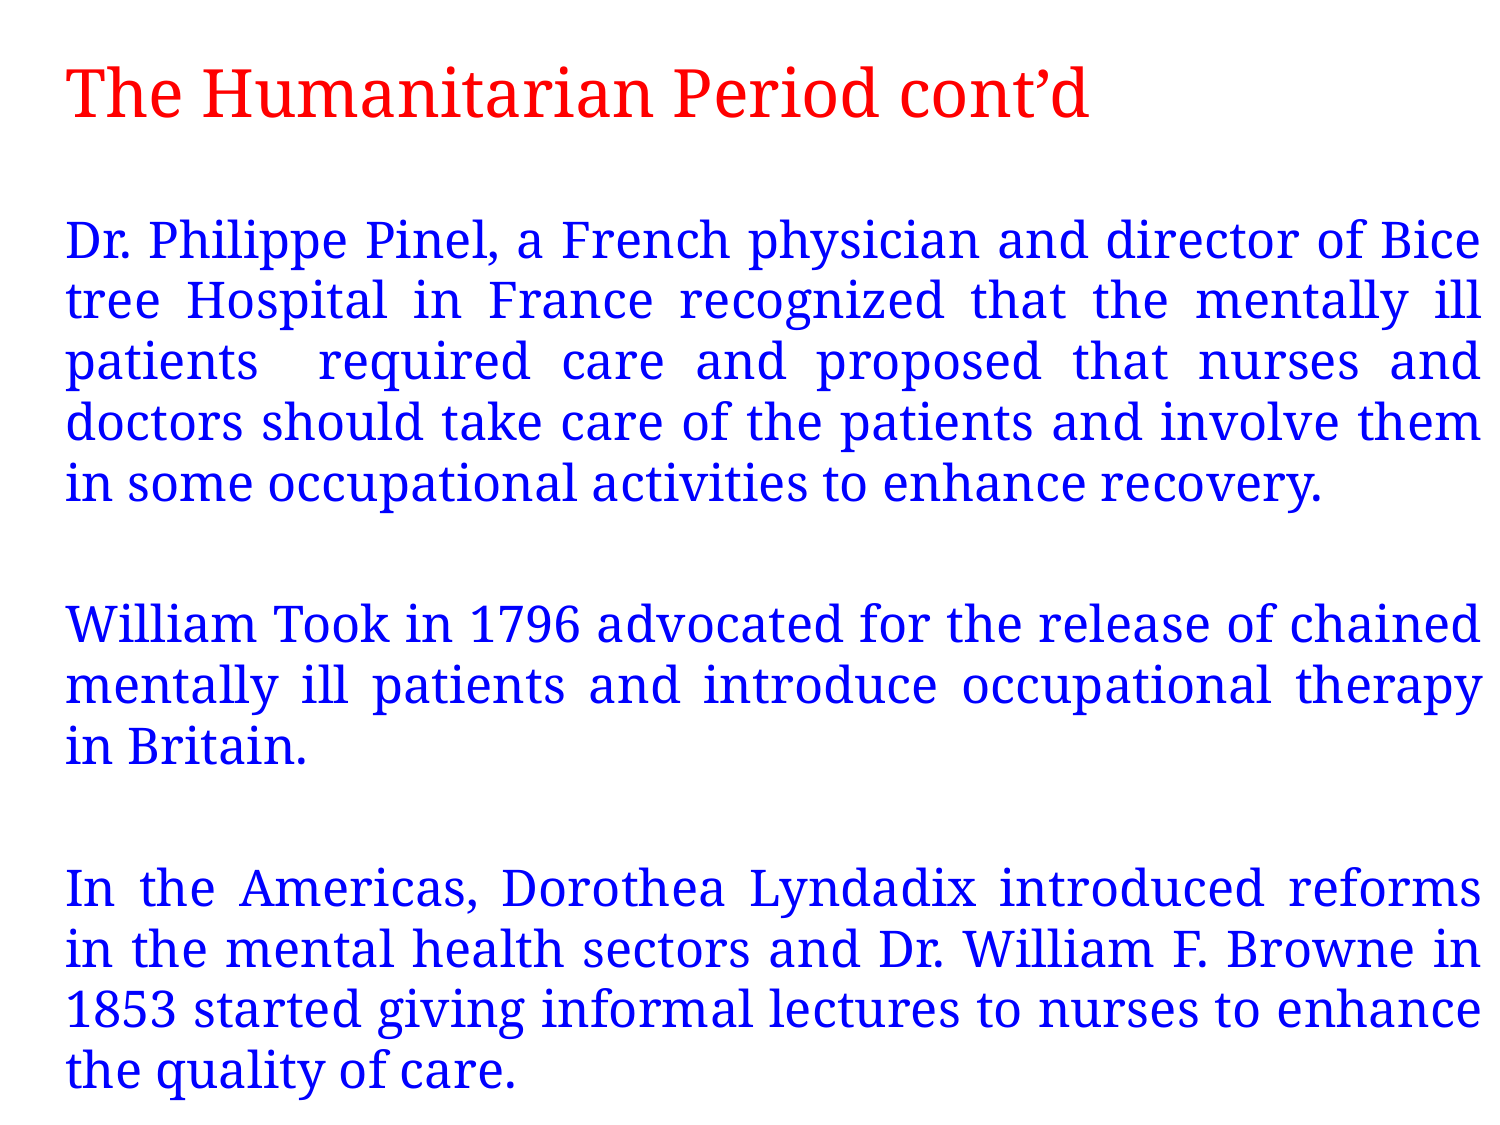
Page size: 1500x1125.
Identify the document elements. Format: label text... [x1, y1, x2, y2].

list Dr. Philippe Pinel, a French physician and director of Bice tree Hospital in France recognized that the mentally ill patients required care and proposed that nurses and doctors should take care of the patients and involve them in some occupational activities to enhance recovery. William Took in 1796 advocated for the release of chained mentally ill patients and introduce occupational therapy in Britain. In the Americas, Dorothea Lyndadix introduced reforms in the mental health sectors and Dr. William F. Browne in 1853 started giving informal lectures to nurses to enhance the quality of care. [0, 200, 1500, 1125]
title The Humanitarian Period cont’d [50, 45, 1500, 138]
